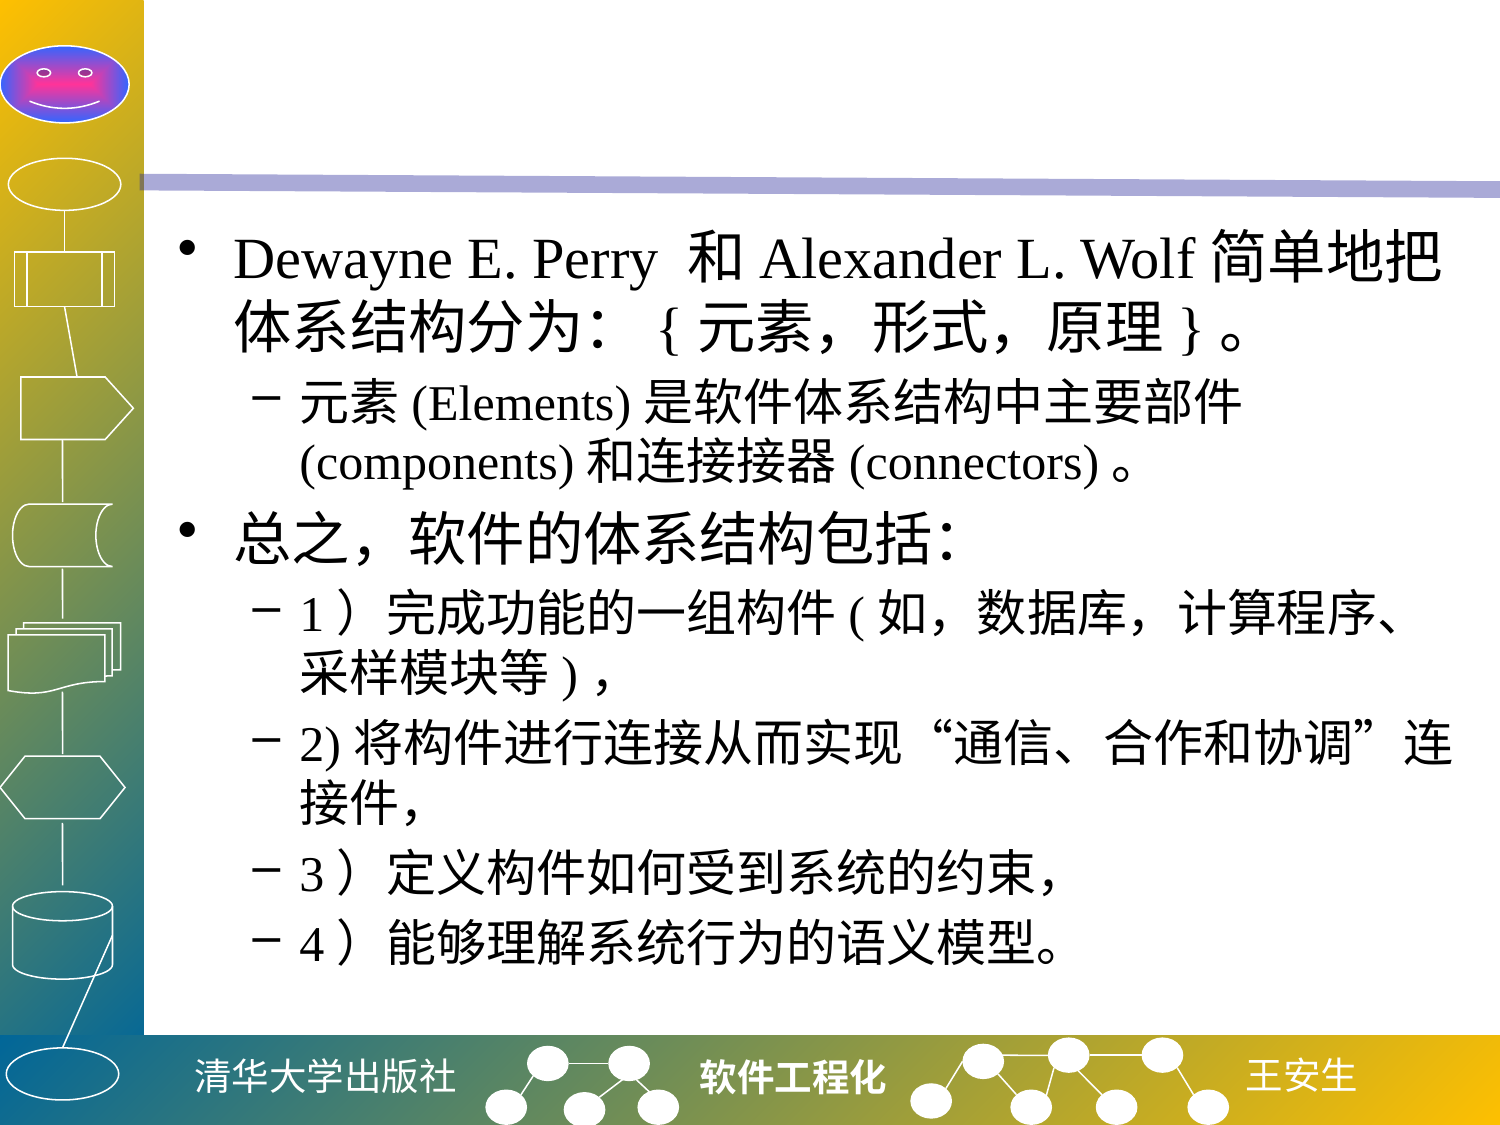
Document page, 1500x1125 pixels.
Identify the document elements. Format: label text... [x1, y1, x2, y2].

list Dewayne E. Perry 和Alexander L. Wolf简单地把体系结构分为：{元素，形式，原理}。 元素(Elements)是软件体系结构中主要部件(components)和连接接器(connectors)。 总之，软件的体系结构包括： 1）完成功能的一组构件(如，数据库，计算程序、采样模块等)， 2)将构件进行连接从而实现“通信、合作和协调”连接件， 3）定义构件如何受到系统的约束， 4）能够理解系统行为的语义模型。 [162, 212, 1476, 1017]
